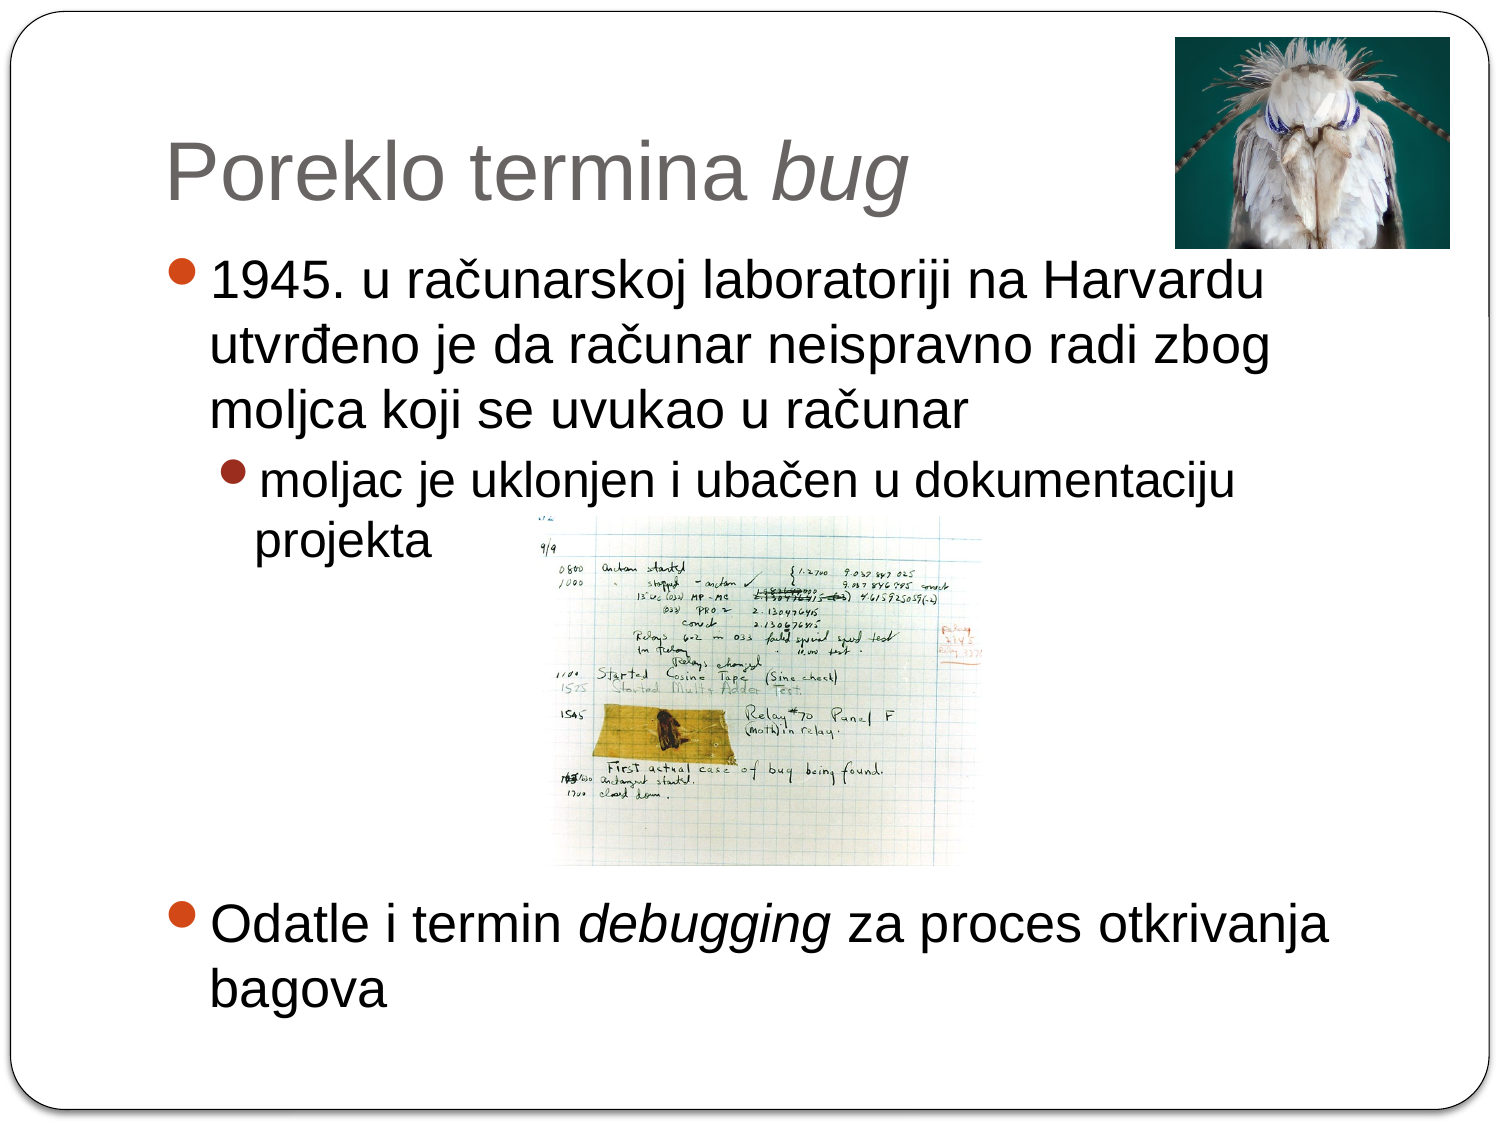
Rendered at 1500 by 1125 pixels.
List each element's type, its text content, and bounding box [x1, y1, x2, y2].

title Poreklo termina bug [150, 45, 1168, 233]
picture [537, 515, 982, 867]
picture [1174, 37, 1451, 249]
list 1945. u računarskoj laboratoriji na Harvardu utvrđeno je da računar neispravno radi zbog moljca koji se uvukao u računar moljac je uklonjen i ubačen u dokumentaciju projekta Odatle i termin debugging za proces otkrivanja bagova [150, 237, 1425, 1063]
